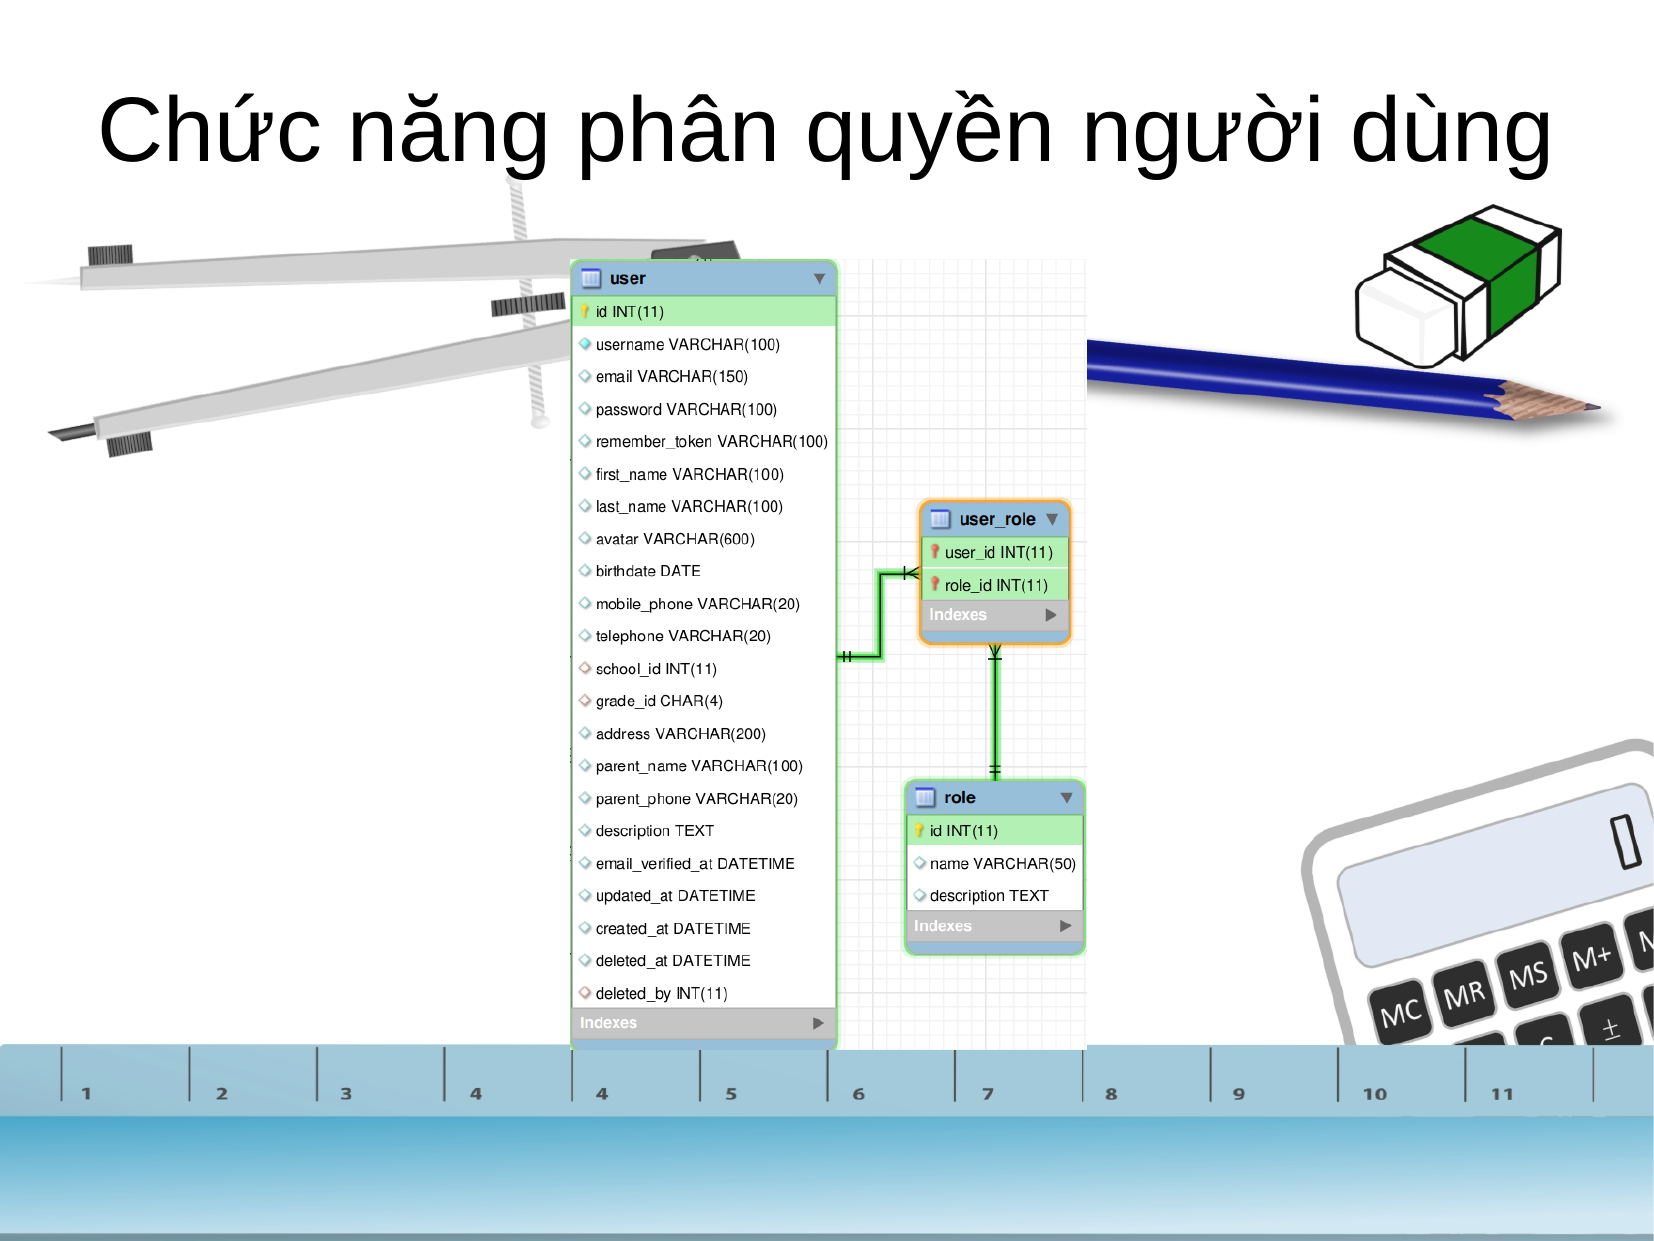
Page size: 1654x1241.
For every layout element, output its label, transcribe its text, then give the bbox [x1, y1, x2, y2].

text_box Chức năng phân quyền người dùng [82, 49, 1571, 201]
picture [0, 0, 1654, 1241]
